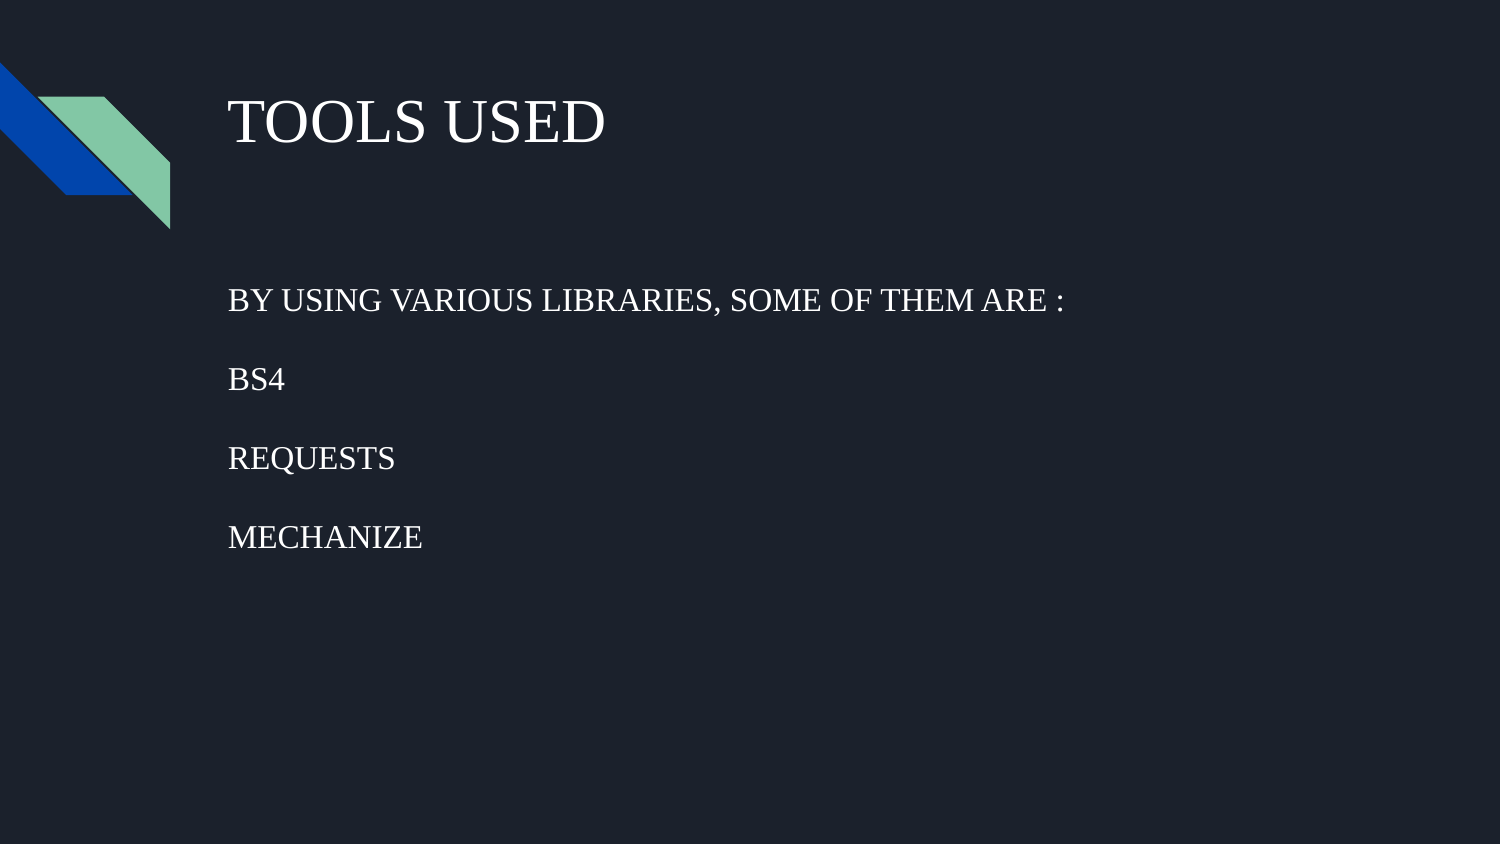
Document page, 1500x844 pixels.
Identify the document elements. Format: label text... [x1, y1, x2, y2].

list BY USING VARIOUS LIBRARIES, SOME OF THEM ARE : BS4 REQUESTS MECHANIZE [212, 257, 1368, 735]
title TOOLS USED [212, 64, 1368, 215]
